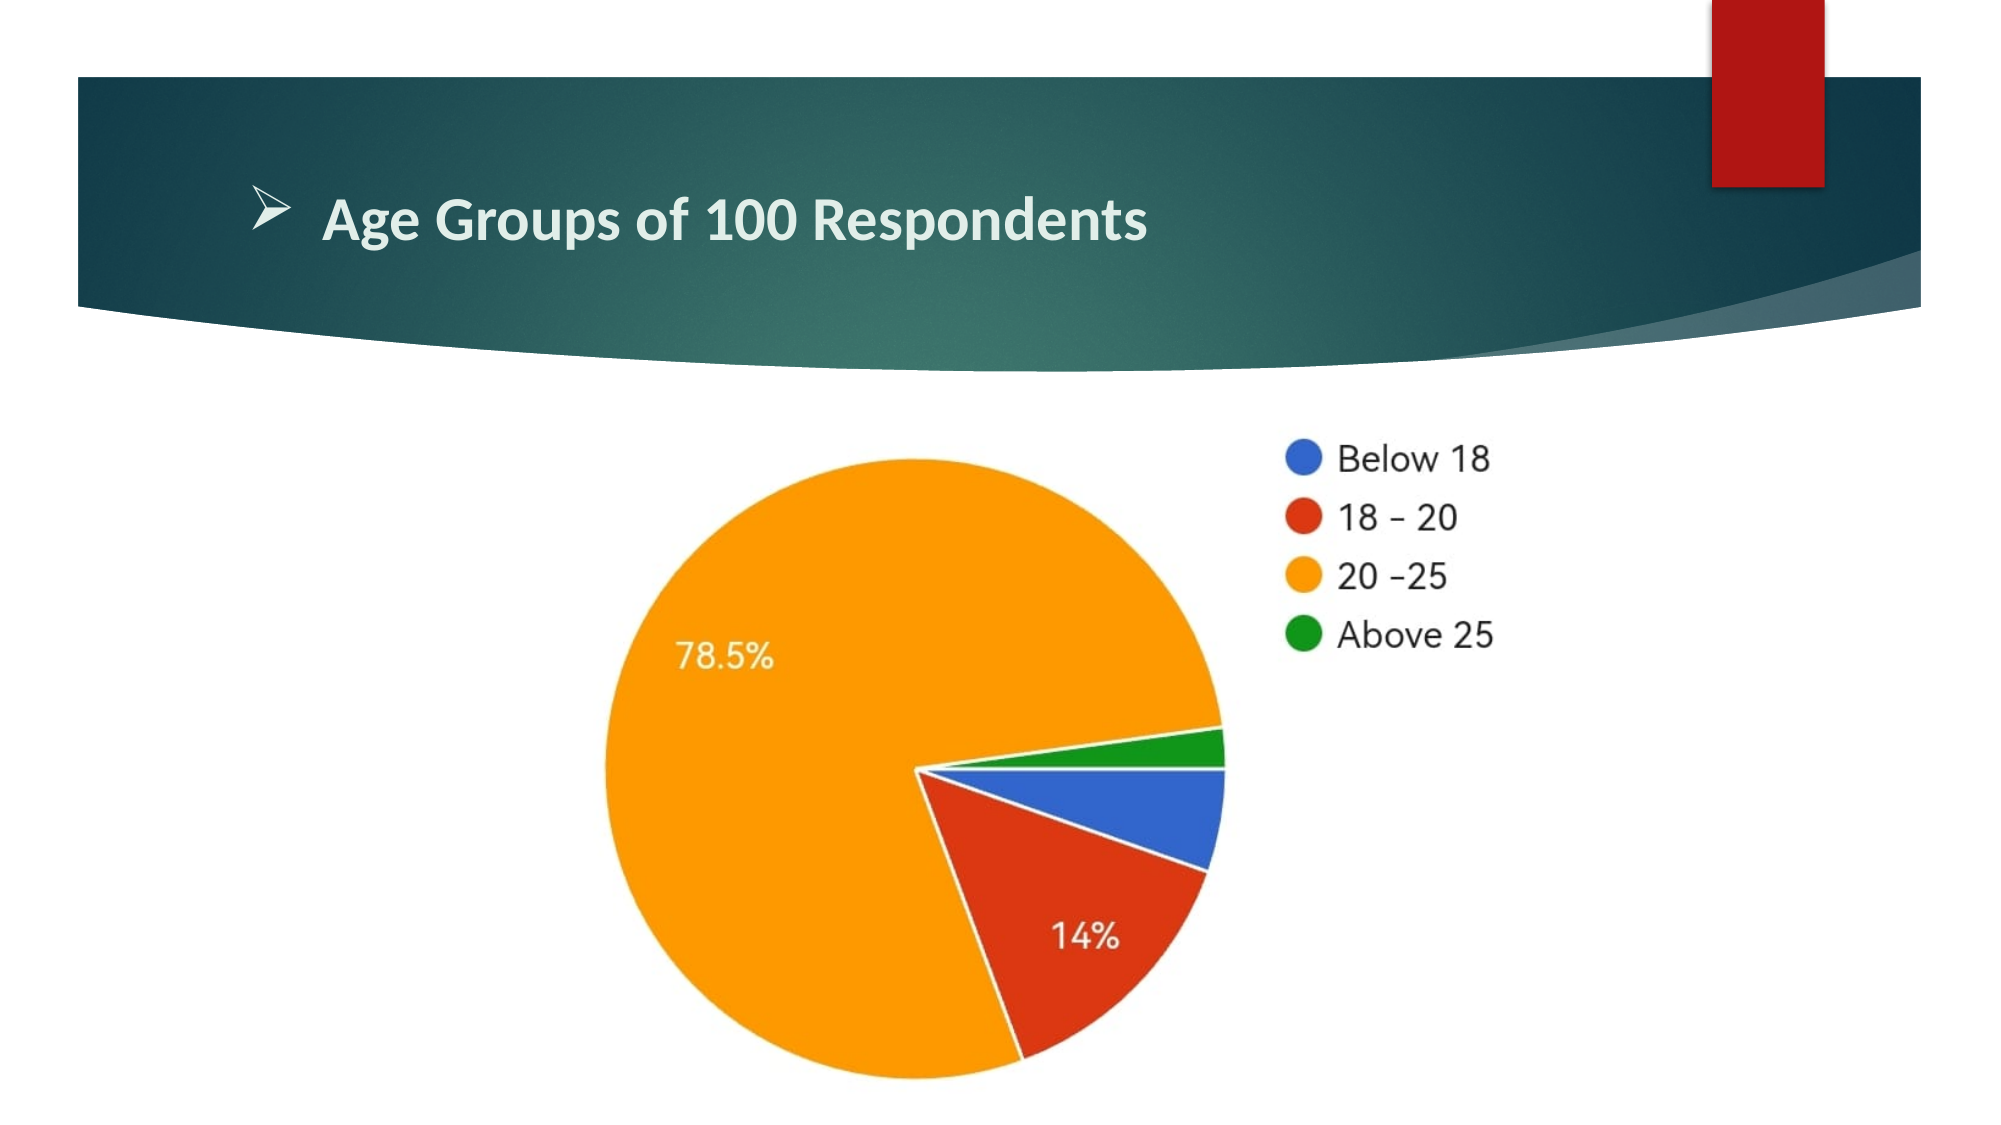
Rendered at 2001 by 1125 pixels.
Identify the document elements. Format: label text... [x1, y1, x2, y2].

text_box Age Groups of 100 Respondents [233, 170, 1712, 261]
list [567, 388, 1544, 1125]
